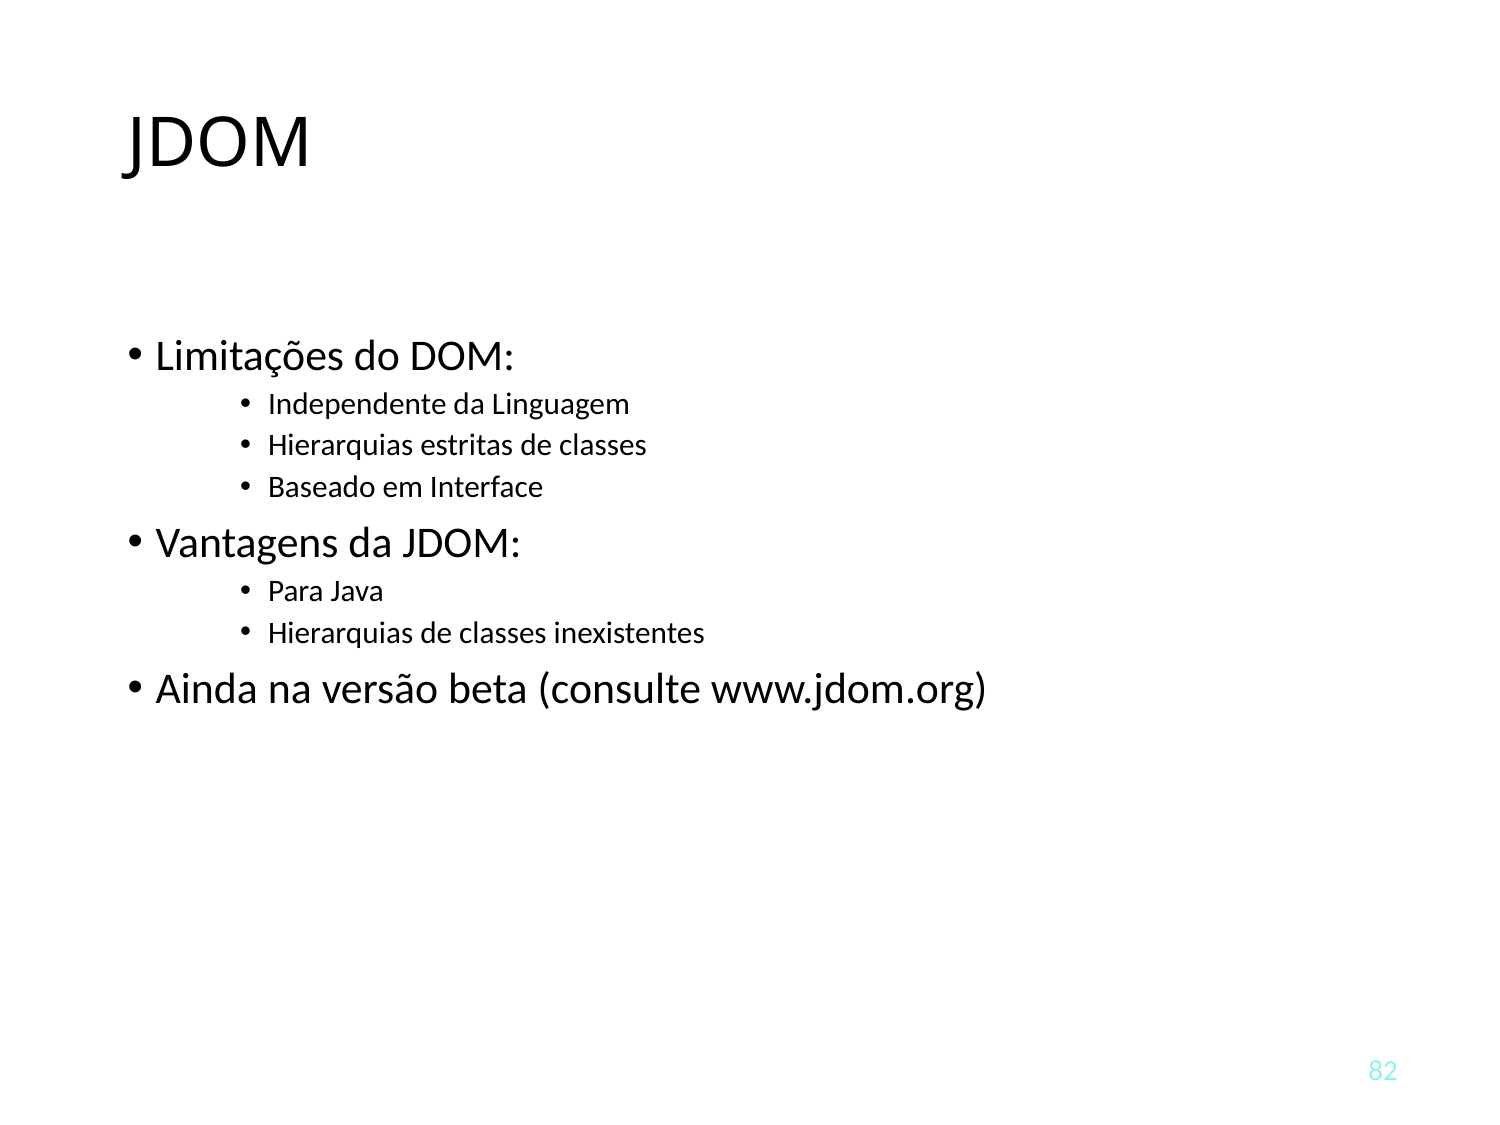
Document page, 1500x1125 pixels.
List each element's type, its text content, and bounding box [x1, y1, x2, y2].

list Limitações do DOM: Independente da Linguagem Hierarquias estritas de classes Baseado em Interface Vantagens da JDOM: Para Java Hierarquias de classes inexistentes Ainda na versão beta (consulte www.jdom.org) [112, 324, 1388, 1000]
title JDOM [112, 99, 1388, 288]
